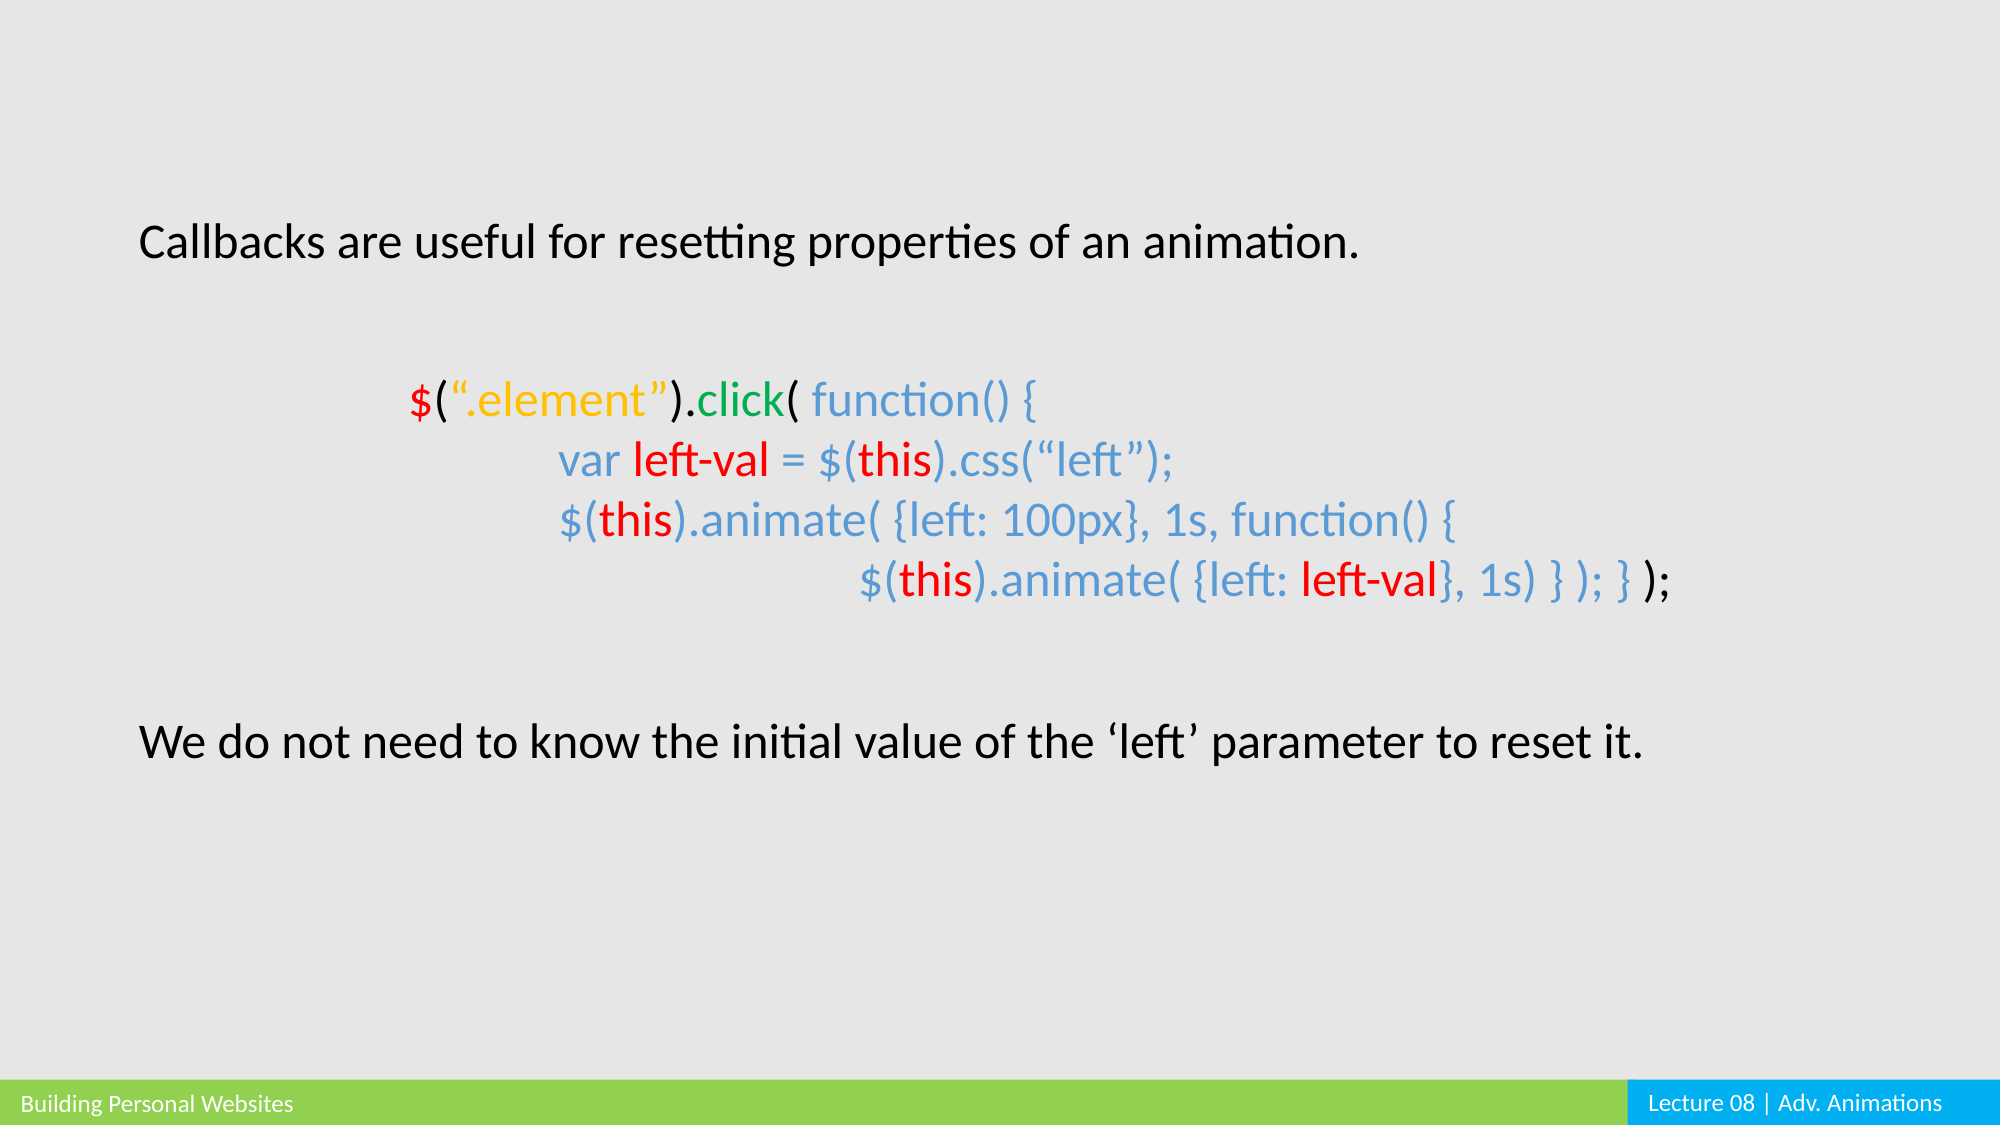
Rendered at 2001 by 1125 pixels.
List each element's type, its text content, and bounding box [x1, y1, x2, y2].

text_box [1627, 1079, 2000, 1125]
text_box $(“.element”).click( function() { var left-val = $(this).css(“left”); $(this).animate( {left: 100px}, 1s, function() { $(this).animate( {left: left-val}, 1s) } ); } ); [393, 358, 1687, 614]
text_box [446, 1079, 1627, 1125]
text_box Building Personal Websites [5, 1079, 446, 1125]
text_box [0, 1079, 5, 1125]
text_box Lecture 08 | Adv. Animations [1633, 1079, 2000, 1124]
text_box Callbacks are useful for resetting properties of an animation. [123, 200, 1906, 276]
text_box We do not need to know the initial value of the ‘left’ parameter to reset it. [123, 701, 1906, 777]
